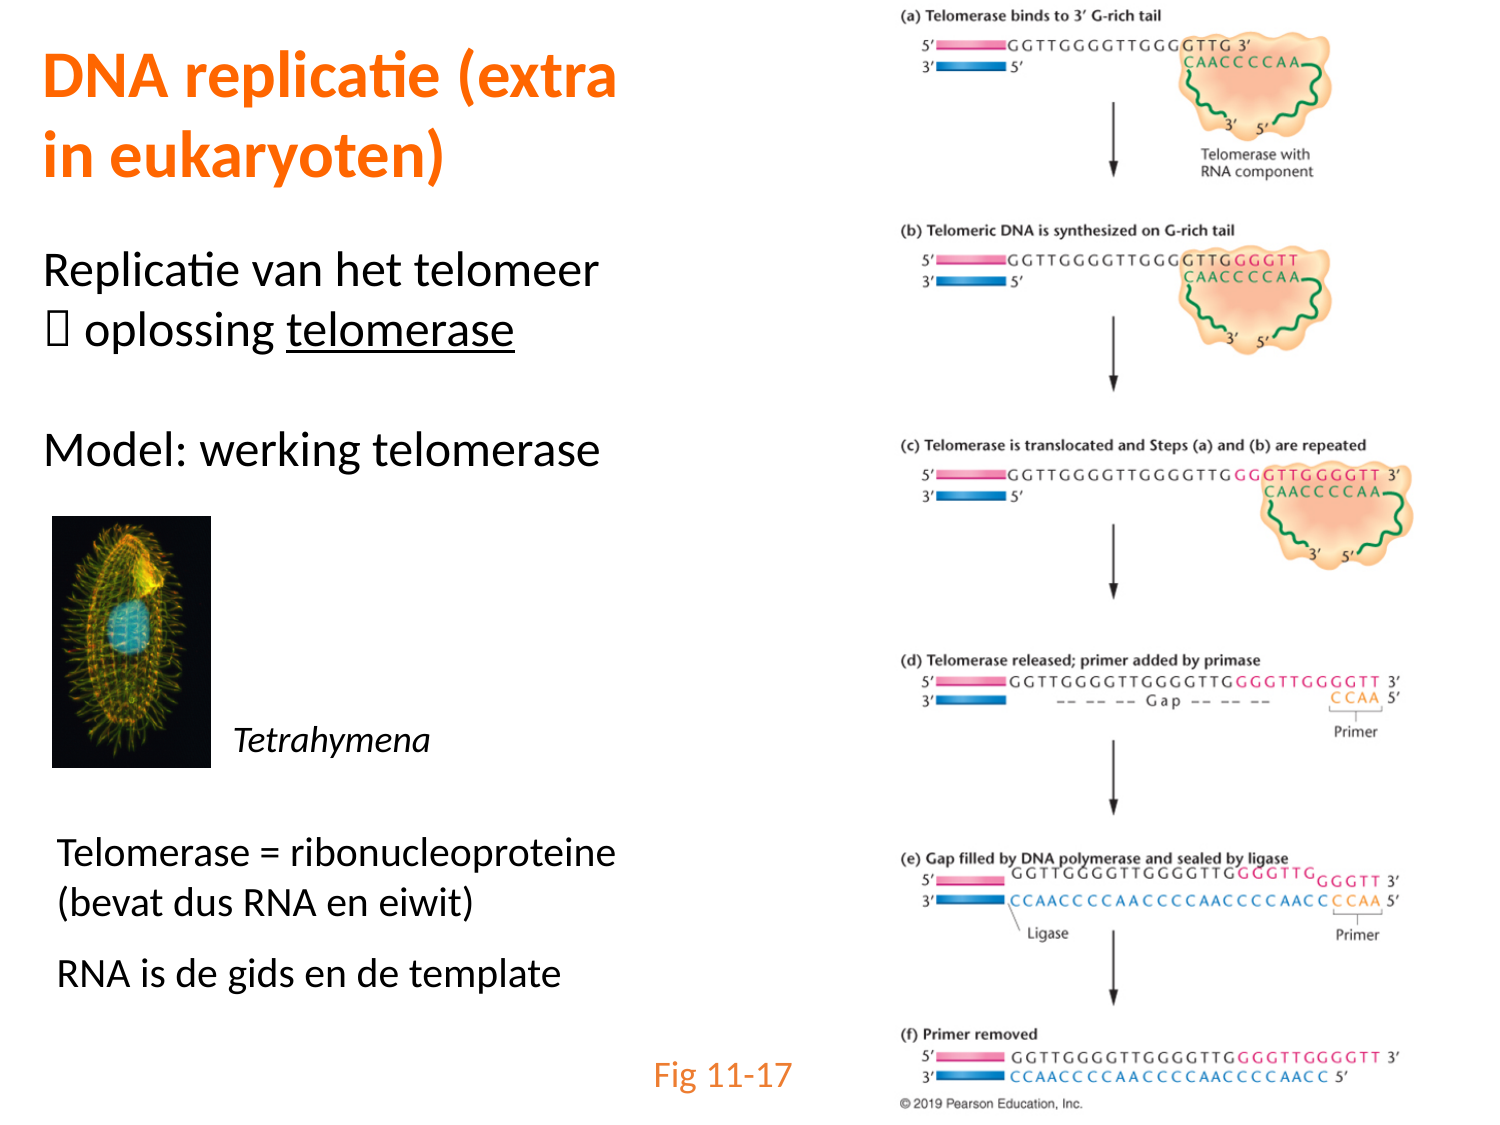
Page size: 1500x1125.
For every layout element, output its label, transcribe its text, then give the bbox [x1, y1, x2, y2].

text_box Replicatie van het telomeer  oplossing telomerase Model: werking telomerase [28, 228, 639, 484]
text_box Fig 11-17 [638, 1042, 839, 1103]
text_box Tetrahymena [217, 707, 447, 767]
text_box Telomerase = ribonucleoproteine (bevat dus RNA en eiwit) RNA is de gids en de template [41, 817, 667, 1003]
picture [51, 516, 211, 768]
text_box DNA replicatie (extra in eukaryoten) [28, 23, 639, 198]
picture [894, 3, 1420, 1116]
